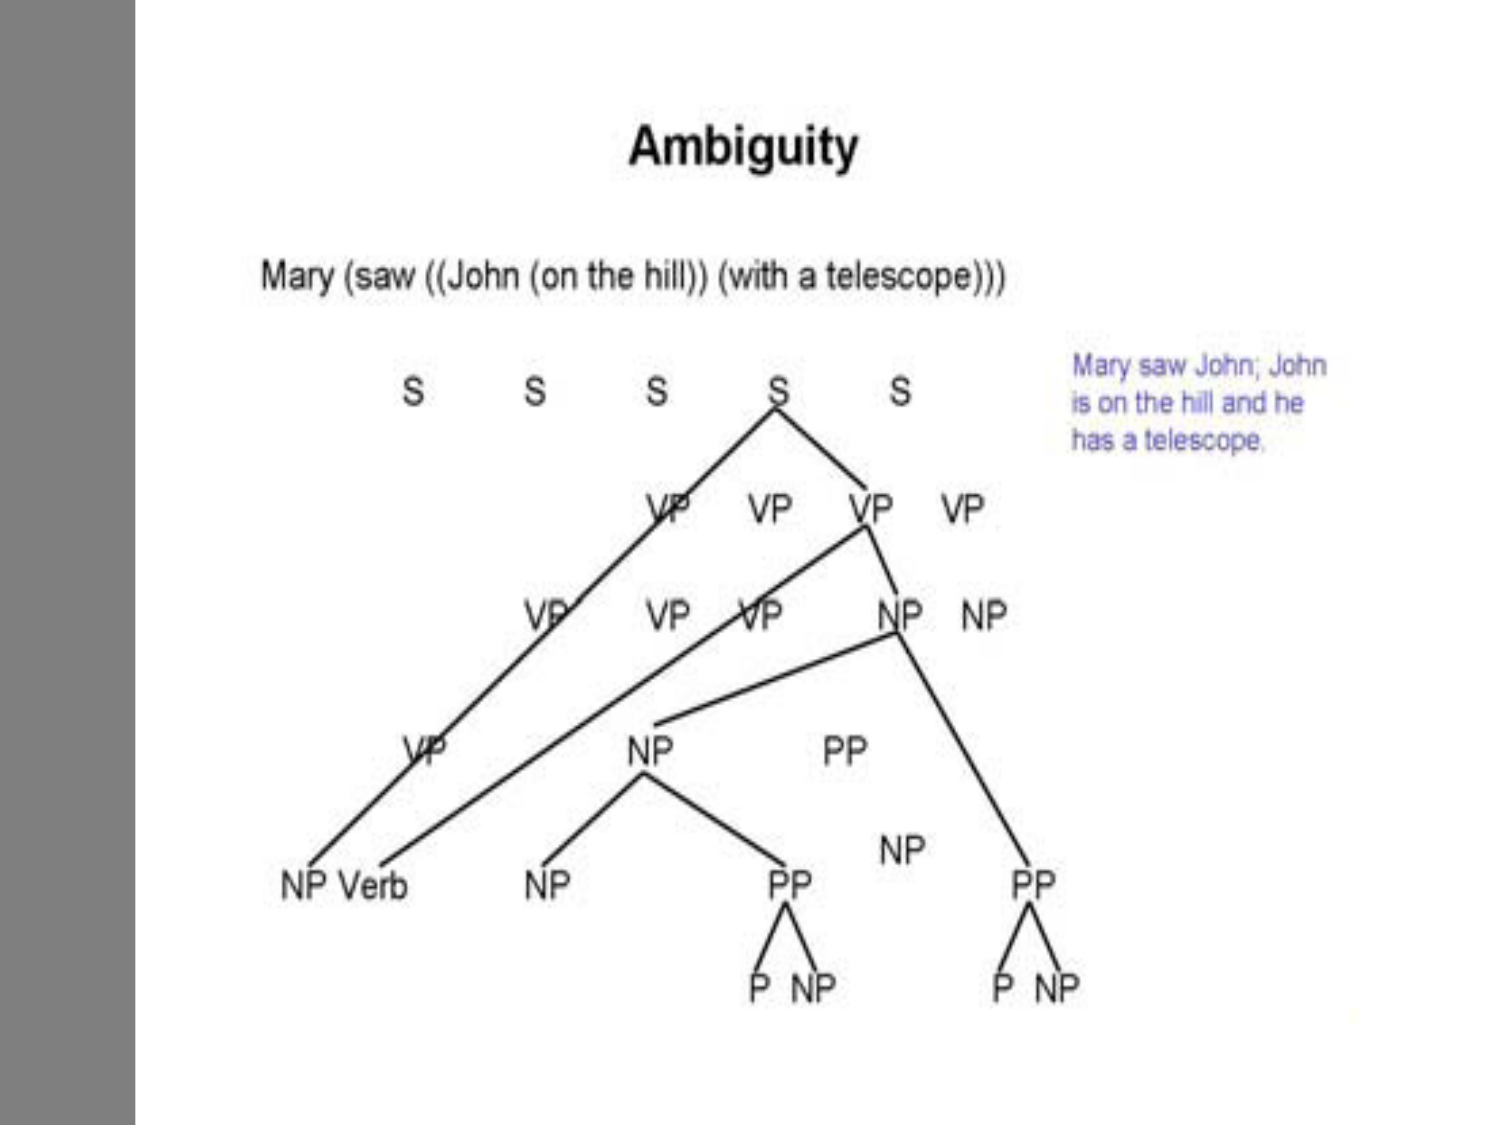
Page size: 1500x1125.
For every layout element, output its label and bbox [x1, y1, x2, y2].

picture [237, 102, 1360, 1026]
